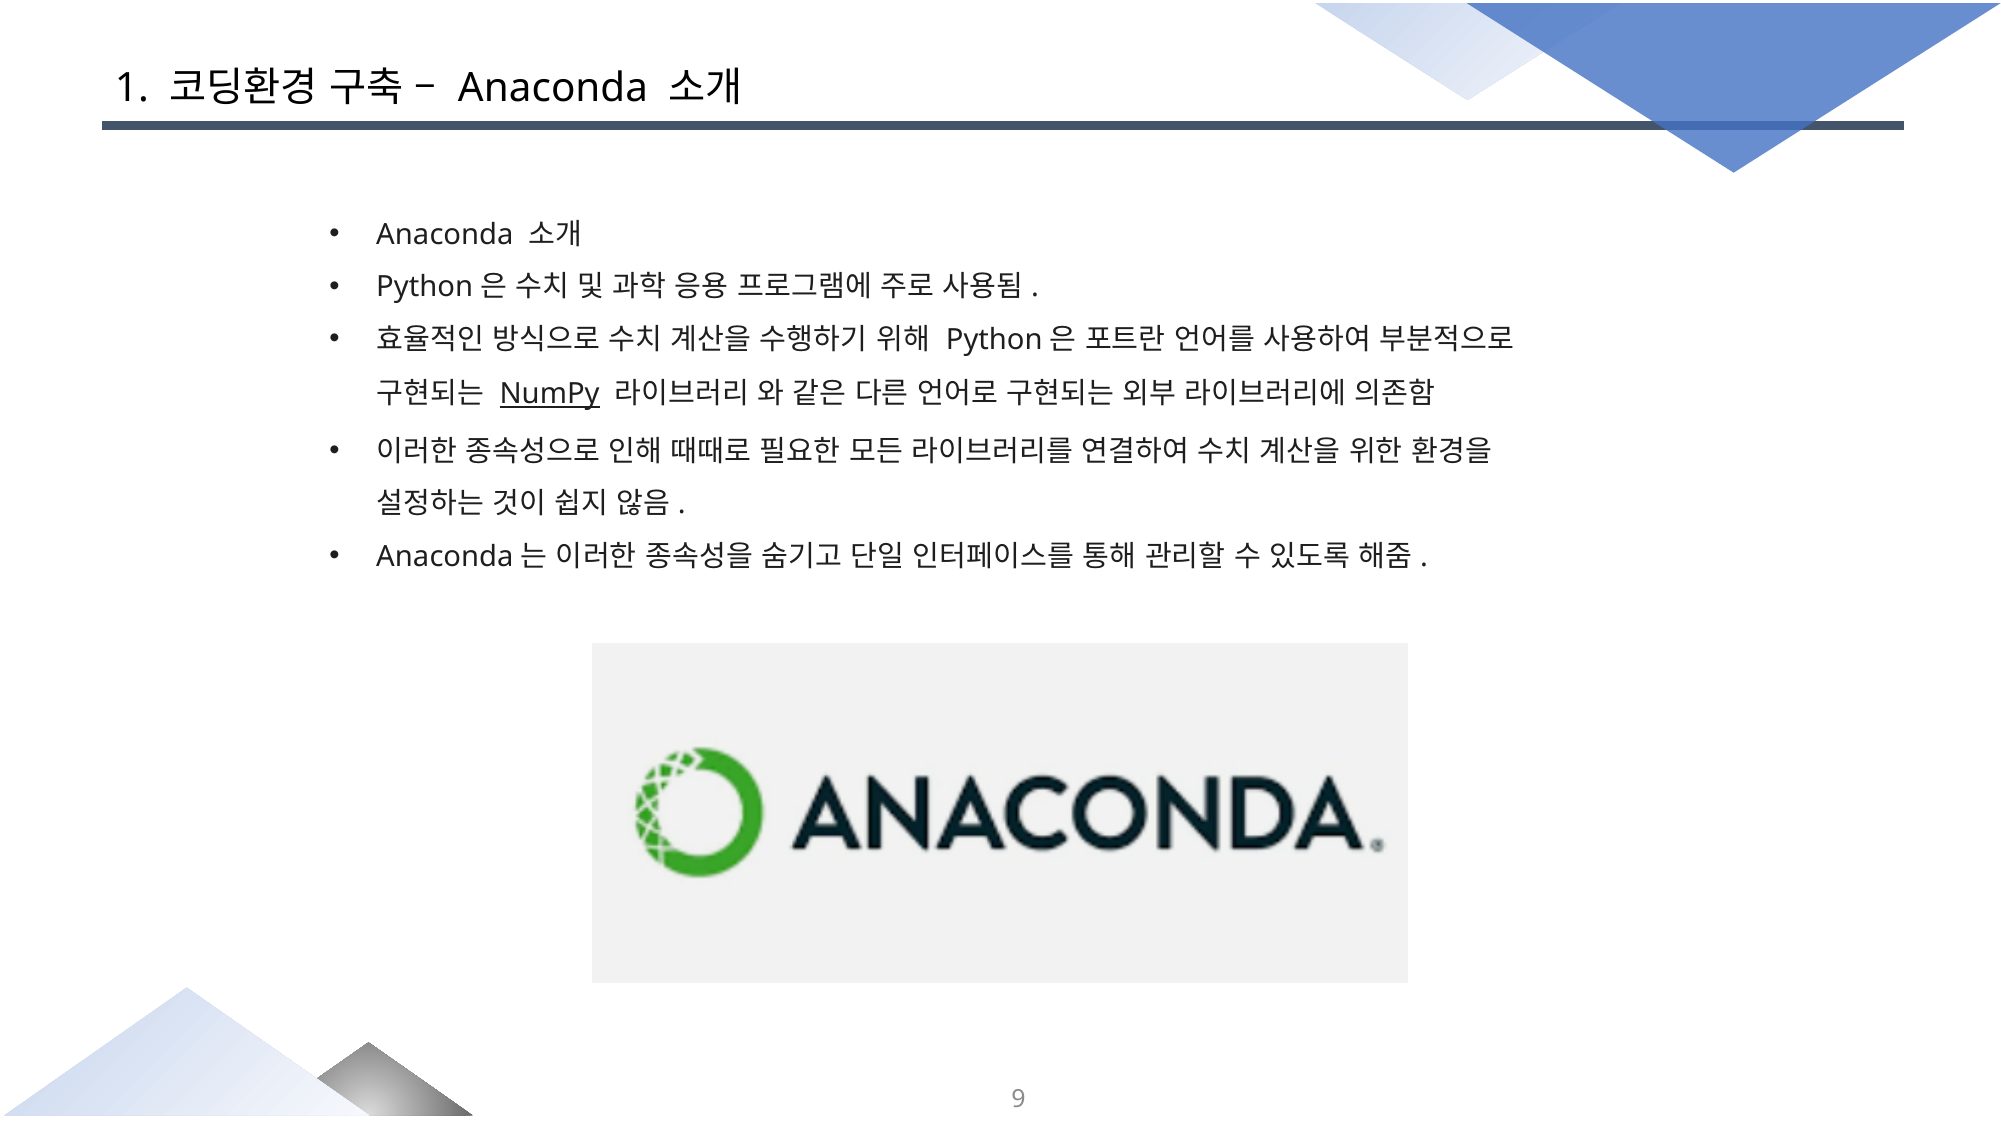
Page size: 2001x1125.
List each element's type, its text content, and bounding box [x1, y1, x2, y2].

title 1. 코딩환경 구축 – Anaconda 소개 [97, 51, 1903, 126]
text_box Anaconda 소개 Python은 수치 및 과학 응용 프로그램에 주로 사용됨. 효율적인 방식으로 수치 계산을 수행하기 위해 Python은 포트란 언어를 사용하여 부분적으로 구현되는 NumPy 라이브러리 와 같은 다른 언어로 구현되는 외부 라이브러리에 의존함 이러한 종속성으로 인해 때때로 필요한 모든 라이브러리를 연결하여 수치 계산을 위한 환경을 설정하는 것이 쉽지 않음. Anaconda는 이러한 종속성을 숨기고 단일 인터페이스를 통해 관리할 수 있도록 해줌. [314, 190, 1615, 580]
picture [592, 643, 1408, 983]
slide_number 9 [785, 1069, 1252, 1125]
